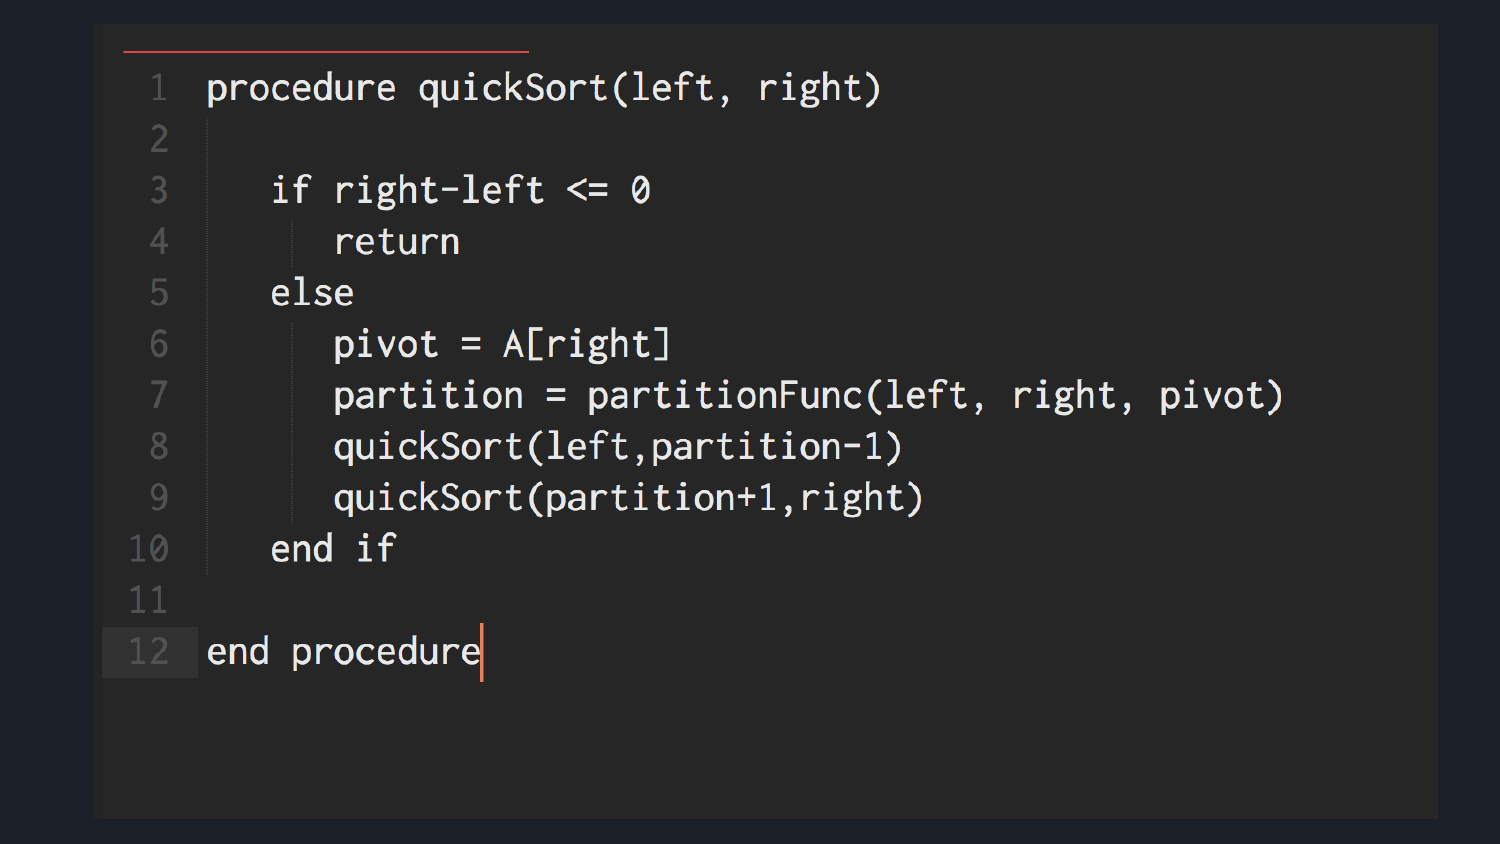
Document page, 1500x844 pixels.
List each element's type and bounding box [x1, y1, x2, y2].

picture [92, 24, 1438, 819]
